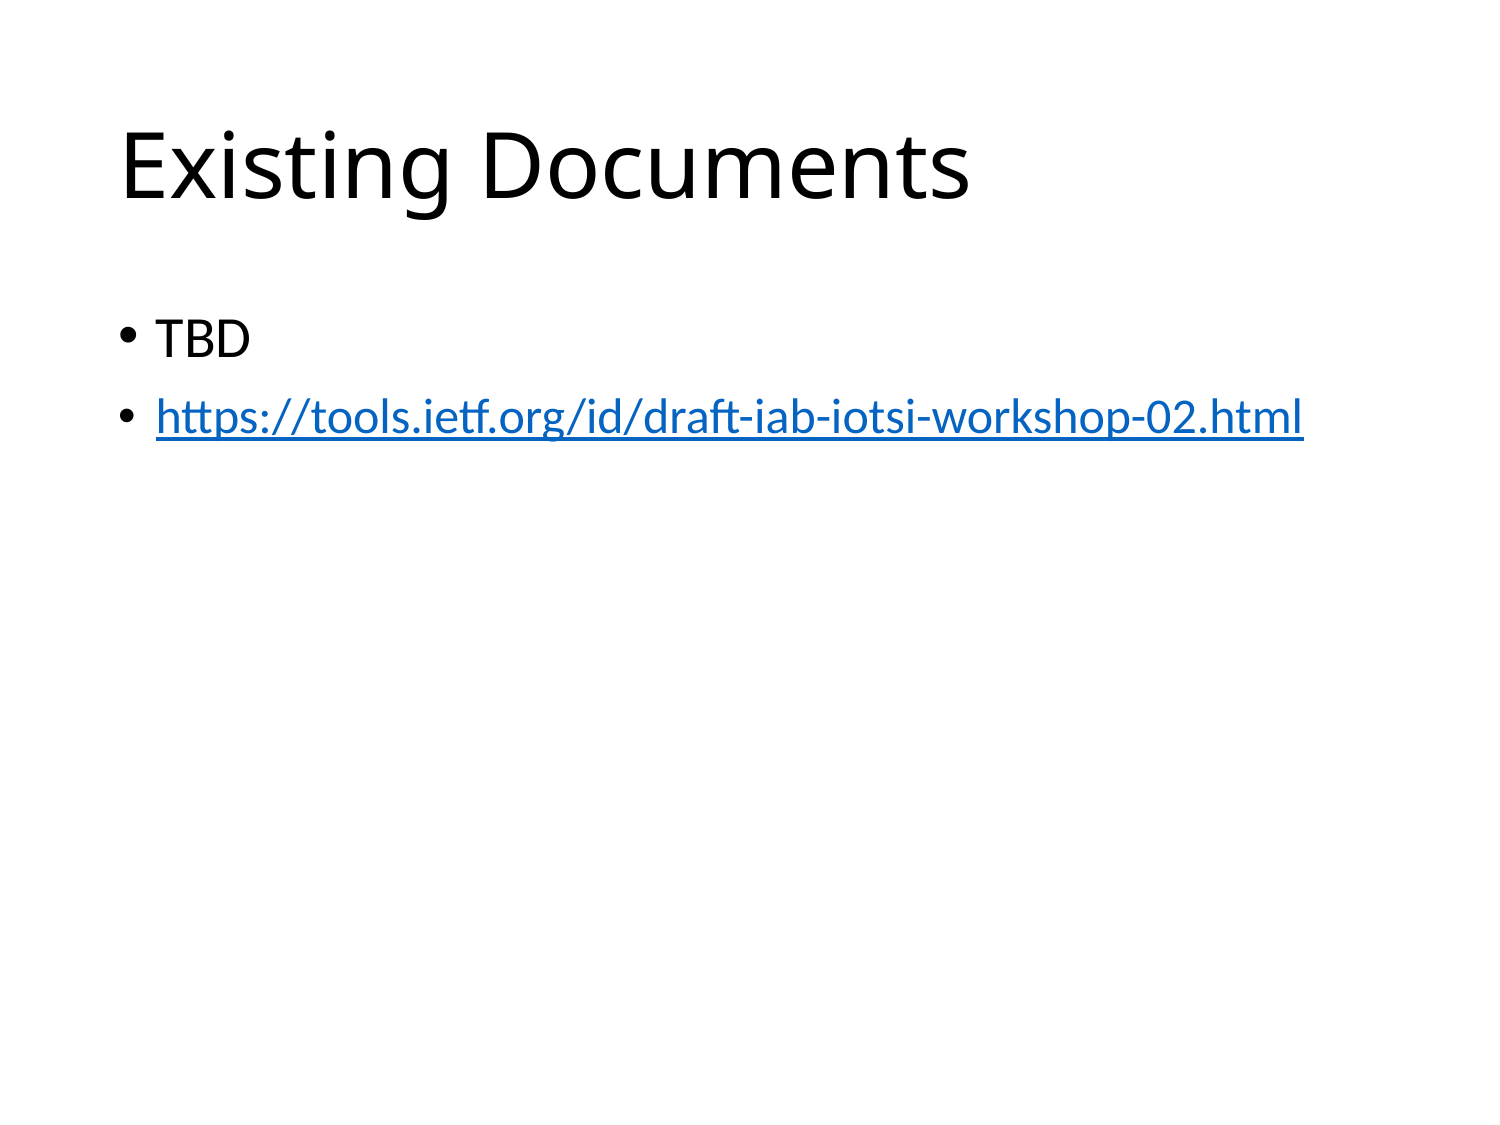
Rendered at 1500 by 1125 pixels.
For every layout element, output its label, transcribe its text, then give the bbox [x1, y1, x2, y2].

list TBD https://tools.ietf.org/id/draft-iab-iotsi-workshop-02.html [103, 299, 1397, 1014]
title Existing Documents [103, 59, 1397, 278]
